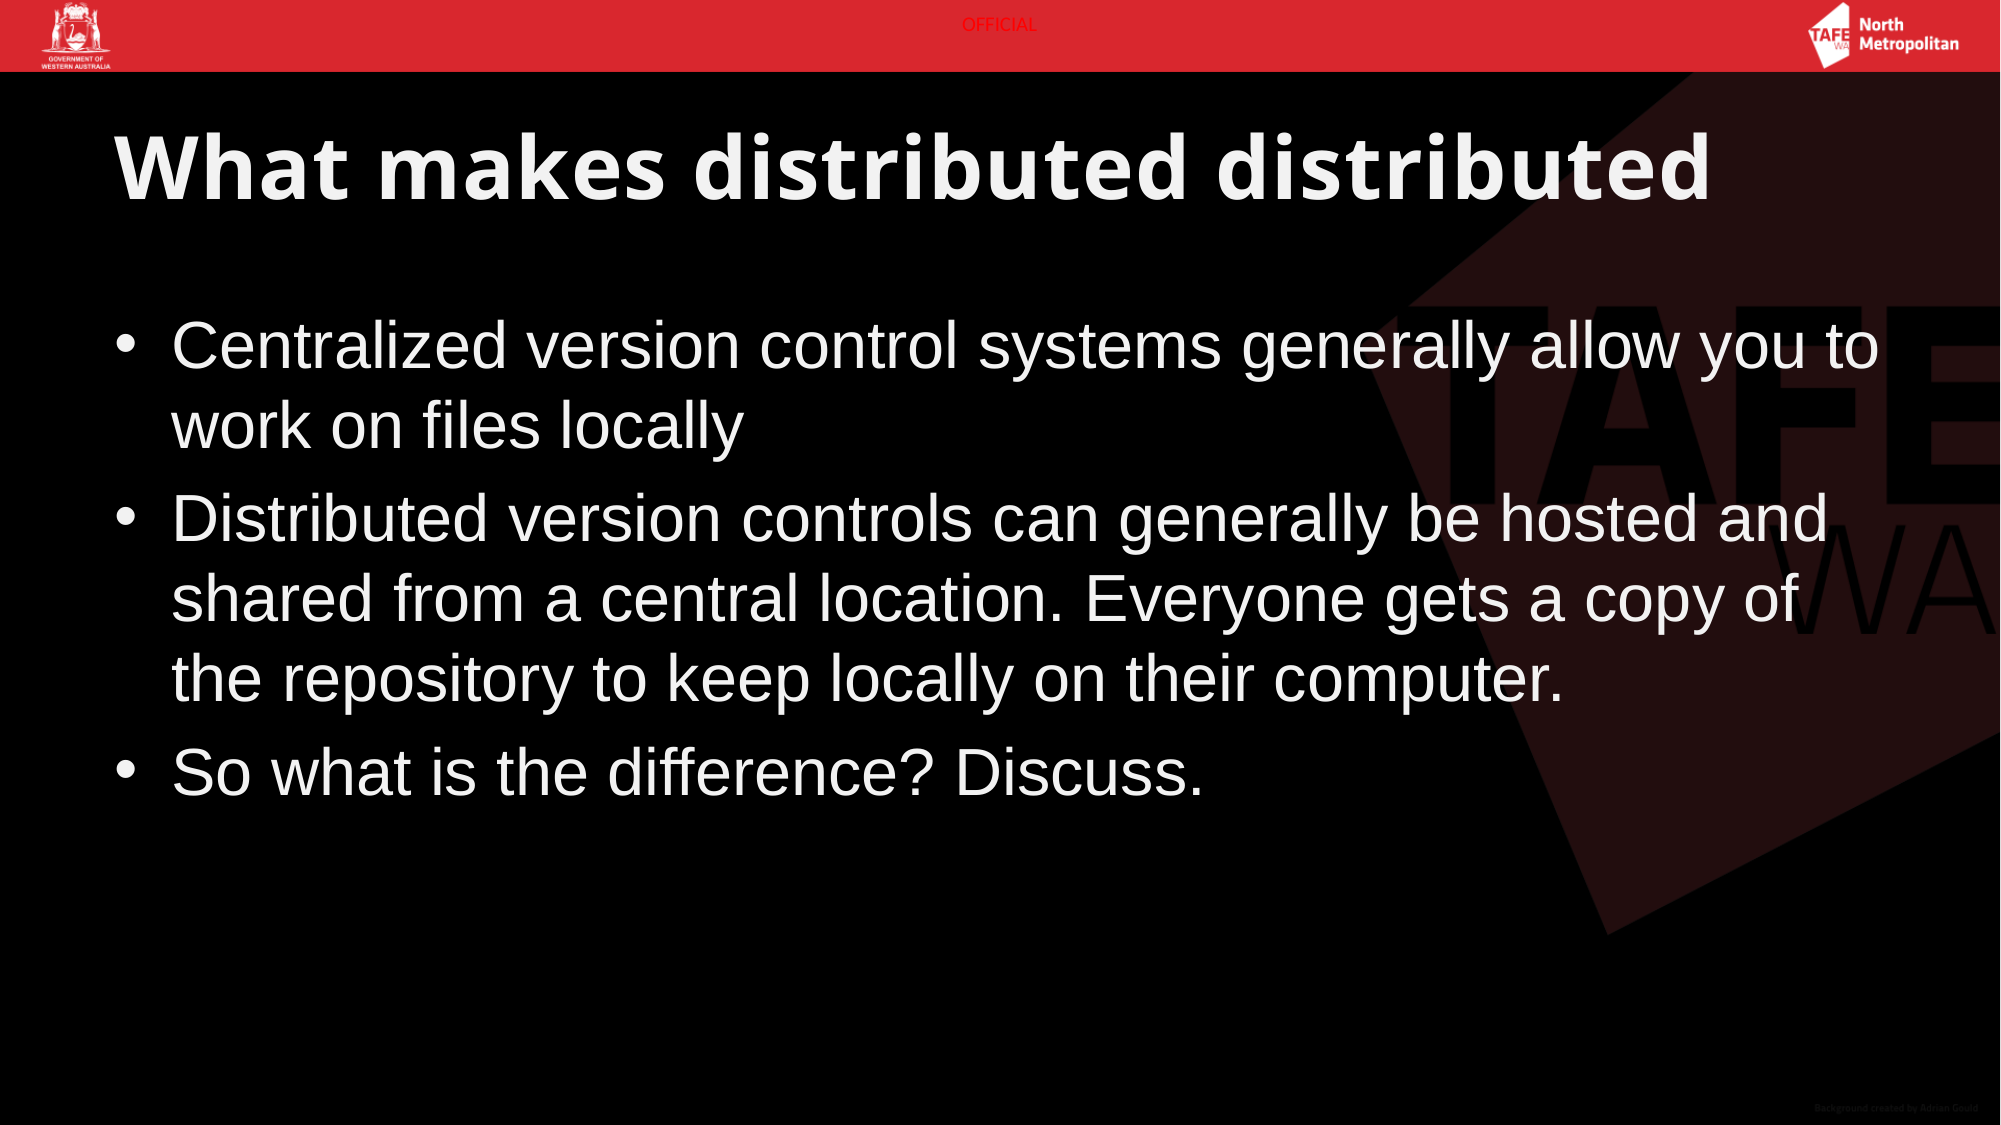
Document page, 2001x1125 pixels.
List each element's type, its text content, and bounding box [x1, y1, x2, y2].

title What makes distributed distributed [99, 82, 1900, 247]
list Centralized version control systems generally allow you to work on files locally Distributed version controls can generally be hosted and shared from a central location. Everyone gets a copy of the repository to keep locally on their computer. So what is the difference? Discuss. [99, 294, 1900, 1043]
picture [0, 0, 2001, 1125]
